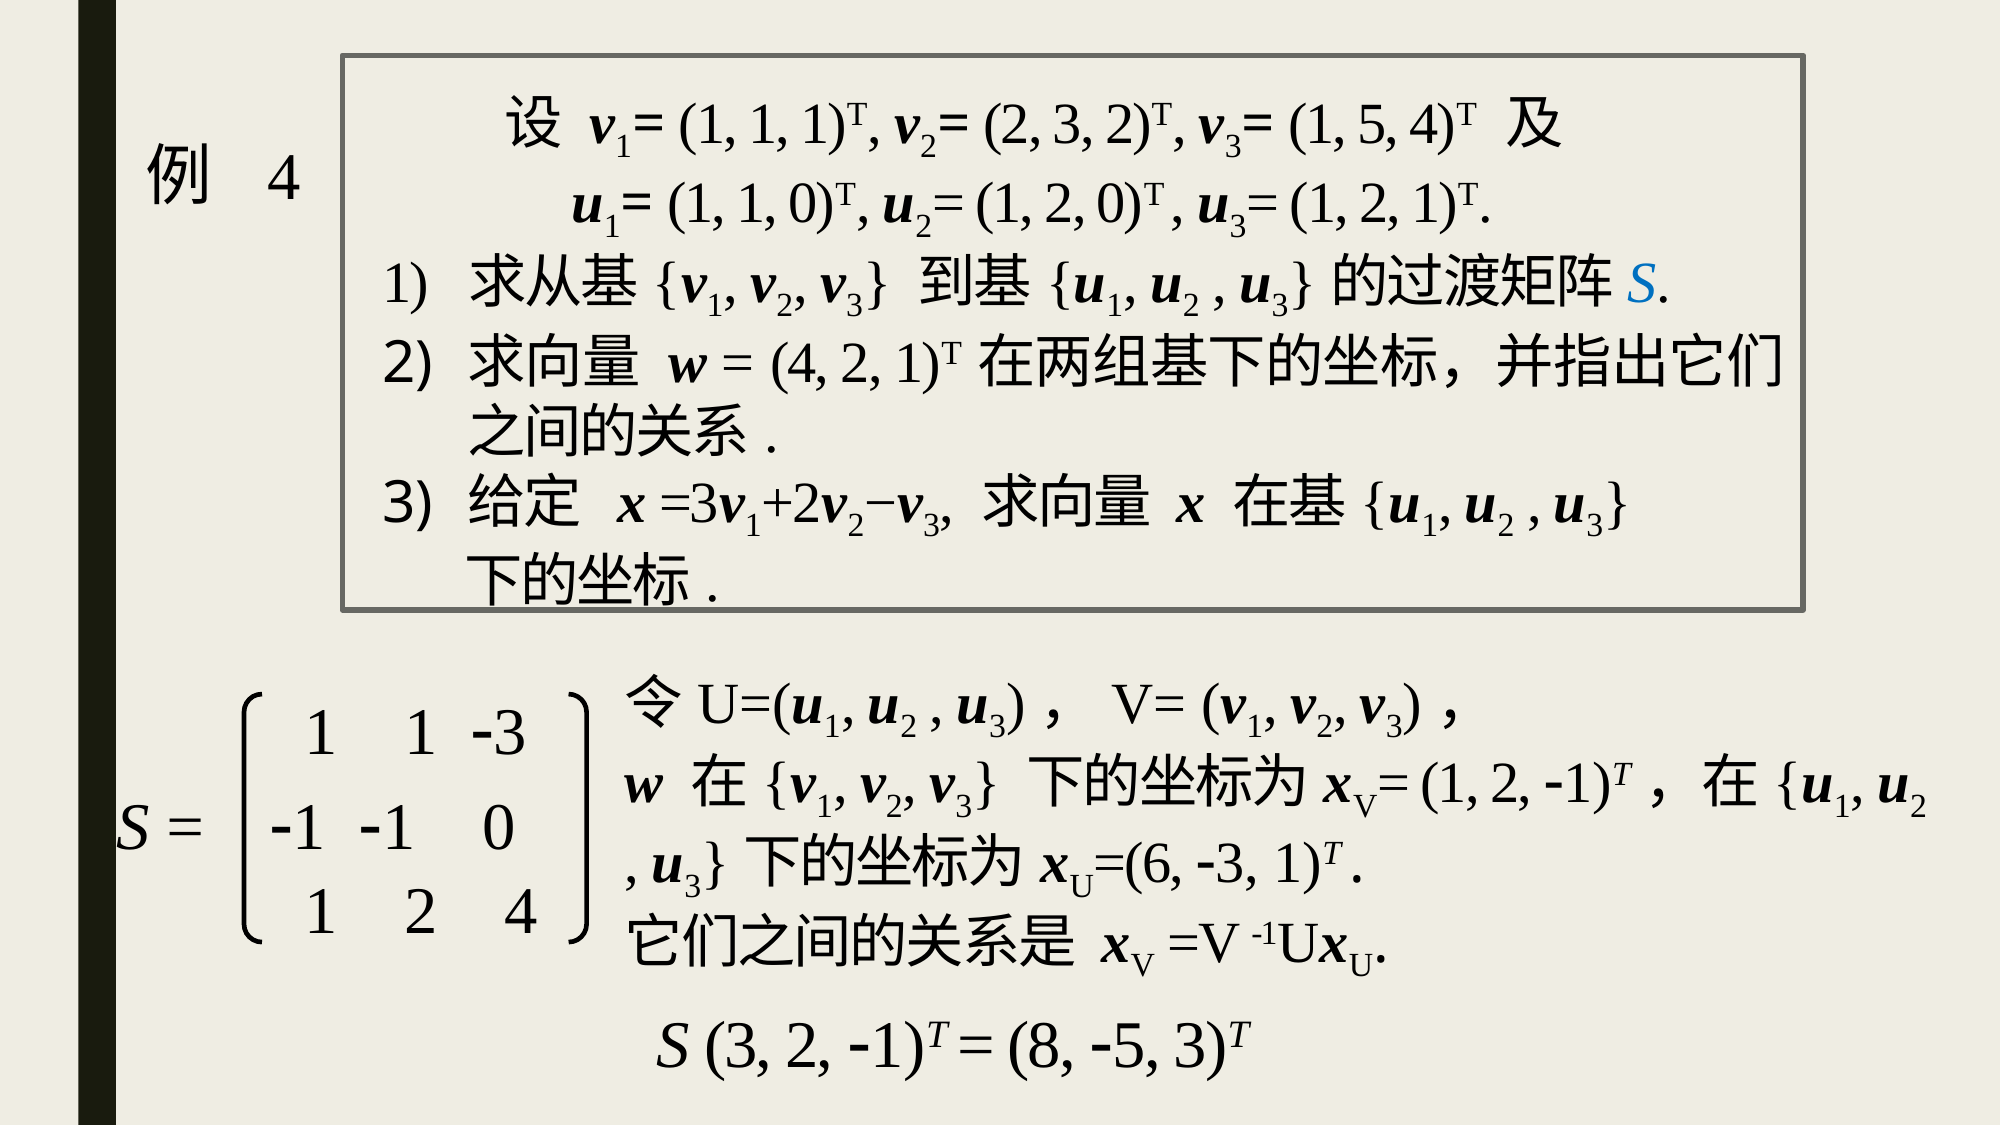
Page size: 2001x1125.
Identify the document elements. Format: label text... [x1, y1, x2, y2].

text_box S (3, 2, 1)T = (8, 5, 3)T [551, 993, 1308, 1088]
text_box 1 1 0 [255, 775, 575, 859]
text_box 设 v1= (1, 1, 1)T, v2= (2, 3, 2)T, v3= (1, 5, 4)T 及 u1= (1, 1, 0)T, u2= (1, 2, 0)T , u3= (1, 2, 1)T. 1) 求从基{v1, v2, v3} 到基{u1, u2 , u3}的过渡矩阵S. 求向量 w = (4, 2, 1)T在两组基下的坐标，并指出它们之间的关系. 给定 x =3v1+2v2−v3, 求向量 x 在基{u1, u2 , u3} 下的坐标. [368, 68, 1798, 701]
text_box [340, 53, 1806, 613]
text_box [575, 695, 587, 941]
text_box [244, 695, 255, 941]
text_box S = [101, 775, 238, 870]
text_box 1 2 4 [255, 859, 575, 1035]
text_box 1 1 3 [255, 680, 575, 775]
text_box 例 4 [131, 125, 316, 221]
text_box 令U=(u1, u2 , u3)，V= (v1, v2, v3)， w 在{v1, v2, v3} 下的坐标为xV= (1, 2, 1)T，在{u1, u2 , u3}下的坐标为xU=(6, 3, 1)T . 它们之间的关系是 xV =V -1UxU. [610, 657, 1945, 991]
